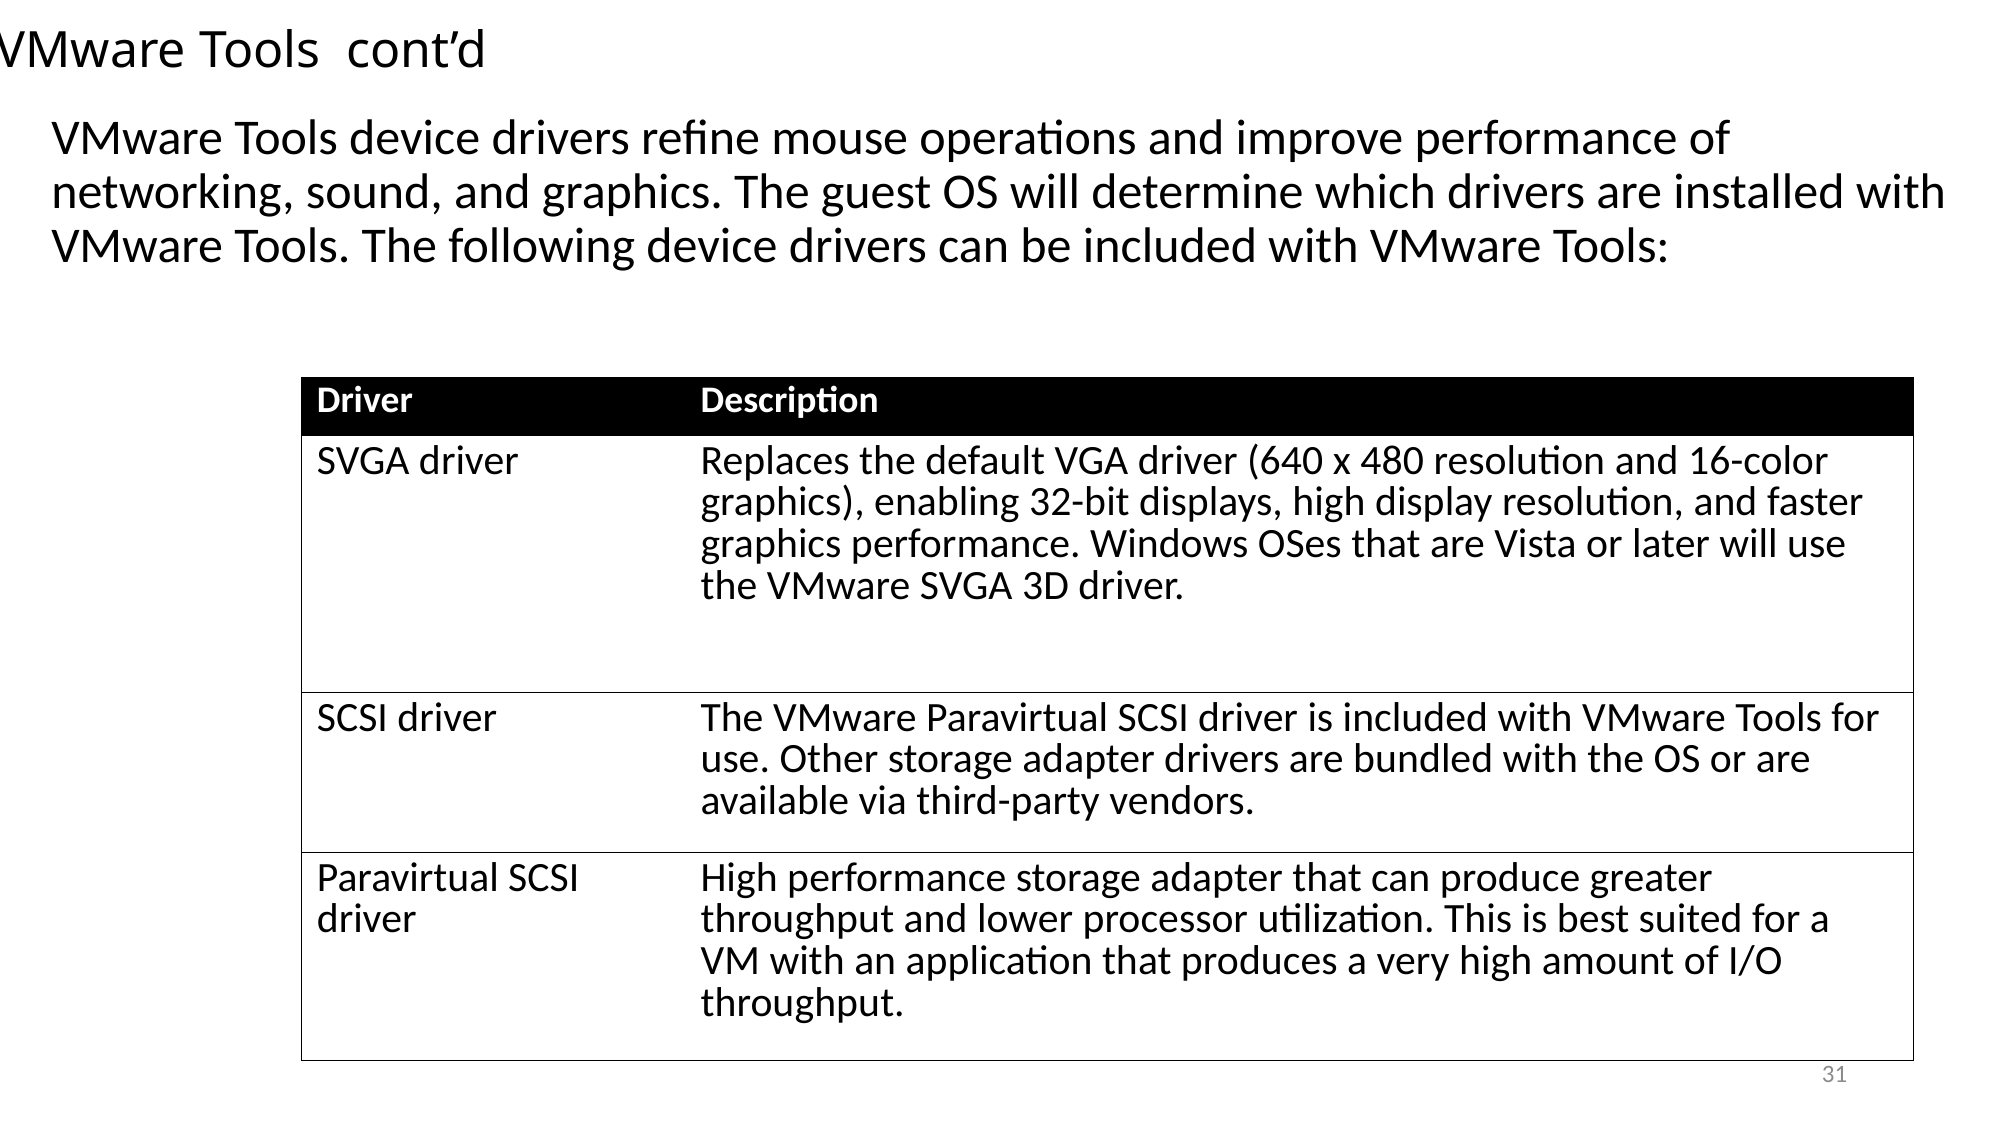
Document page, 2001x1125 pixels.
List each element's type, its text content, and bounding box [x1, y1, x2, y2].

table_cell Replaces the default VGA driver (640 x 480 resolution and 16-color graphics), enabling 32-bit displays, high display resolution, and faster graphics performance. Windows OSes that are Vista or later will use the VMware SVGA 3D driver. [686, 436, 1913, 692]
table_cell SVGA driver [302, 436, 686, 692]
table_cell High performance storage adapter that can produce greater throughput and lower processor utilization. This is best suited for a VM with an application that produces a very high amount of I/O throughput. [686, 853, 1913, 1060]
table_cell Paravirtual SCSI driver [302, 853, 686, 1060]
table_cell SCSI driver [302, 693, 686, 852]
title VMware Tools cont’d [0, 9, 810, 93]
table_header Description [686, 378, 1913, 435]
table_header Driver [302, 378, 686, 435]
table_cell The VMware Paravirtual SCSI driver is included with VMware Tools for use. Other storage adapter drivers are bundled with the OS or are available via third-party vendors. [686, 693, 1913, 852]
list VMware Tools device drivers refine mouse operations and improve performance of networking, sound, and graphics. The guest OS will determine which drivers are installed with VMware Tools. The following device drivers can be included with VMware Tools: [36, 103, 1963, 390]
slide_number 31 [1412, 1061, 1863, 1103]
